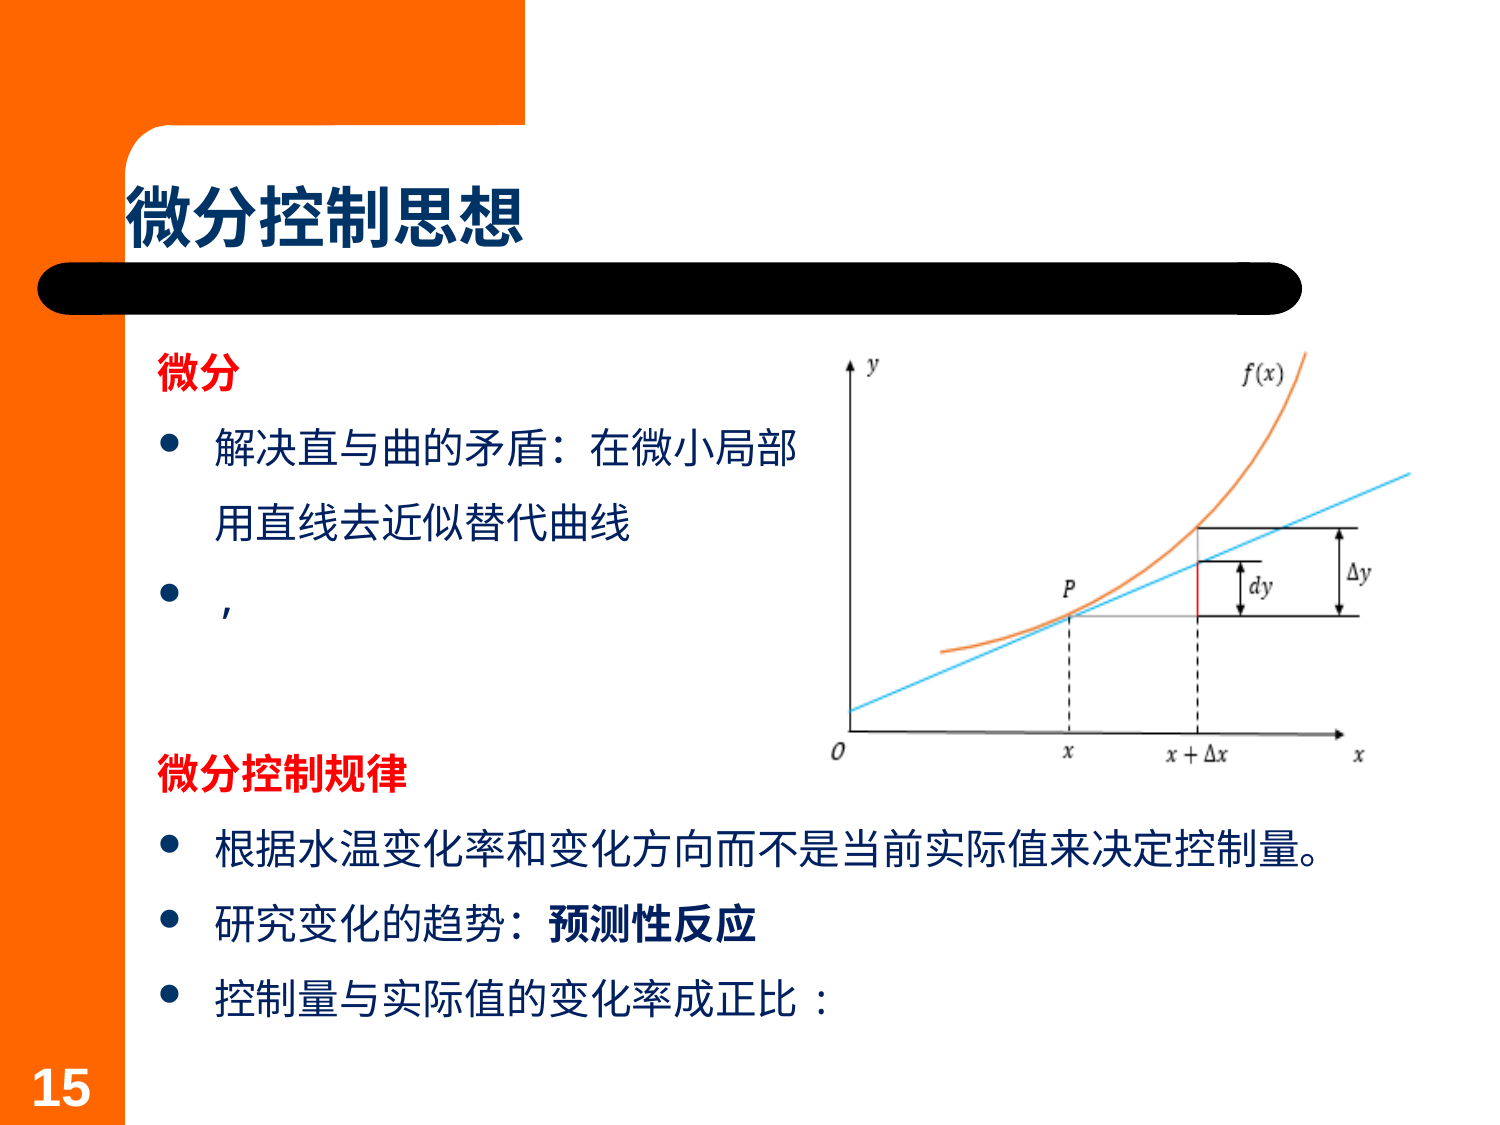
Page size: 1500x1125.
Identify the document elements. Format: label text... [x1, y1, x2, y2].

picture [820, 337, 1421, 776]
slide_number 15 [13, 1044, 111, 1125]
title 微分控制思想 [110, 126, 1421, 264]
